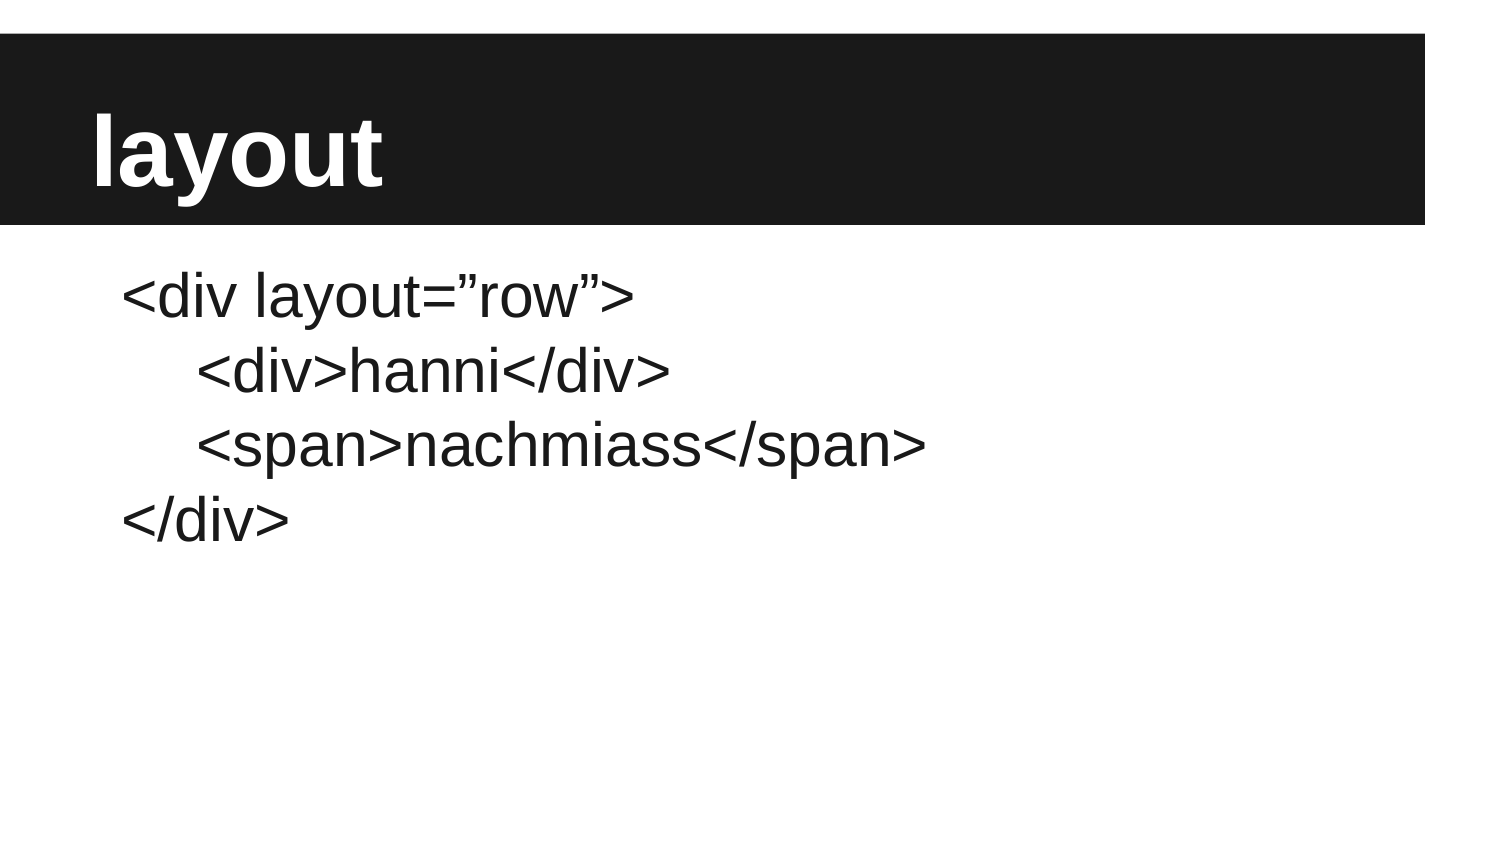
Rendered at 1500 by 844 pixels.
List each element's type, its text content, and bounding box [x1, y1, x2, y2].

list <div layout=”row”> <div>hanni</div> <span>nachmiass</span> </div> [75, 239, 1425, 808]
title layout [75, 33, 1425, 221]
